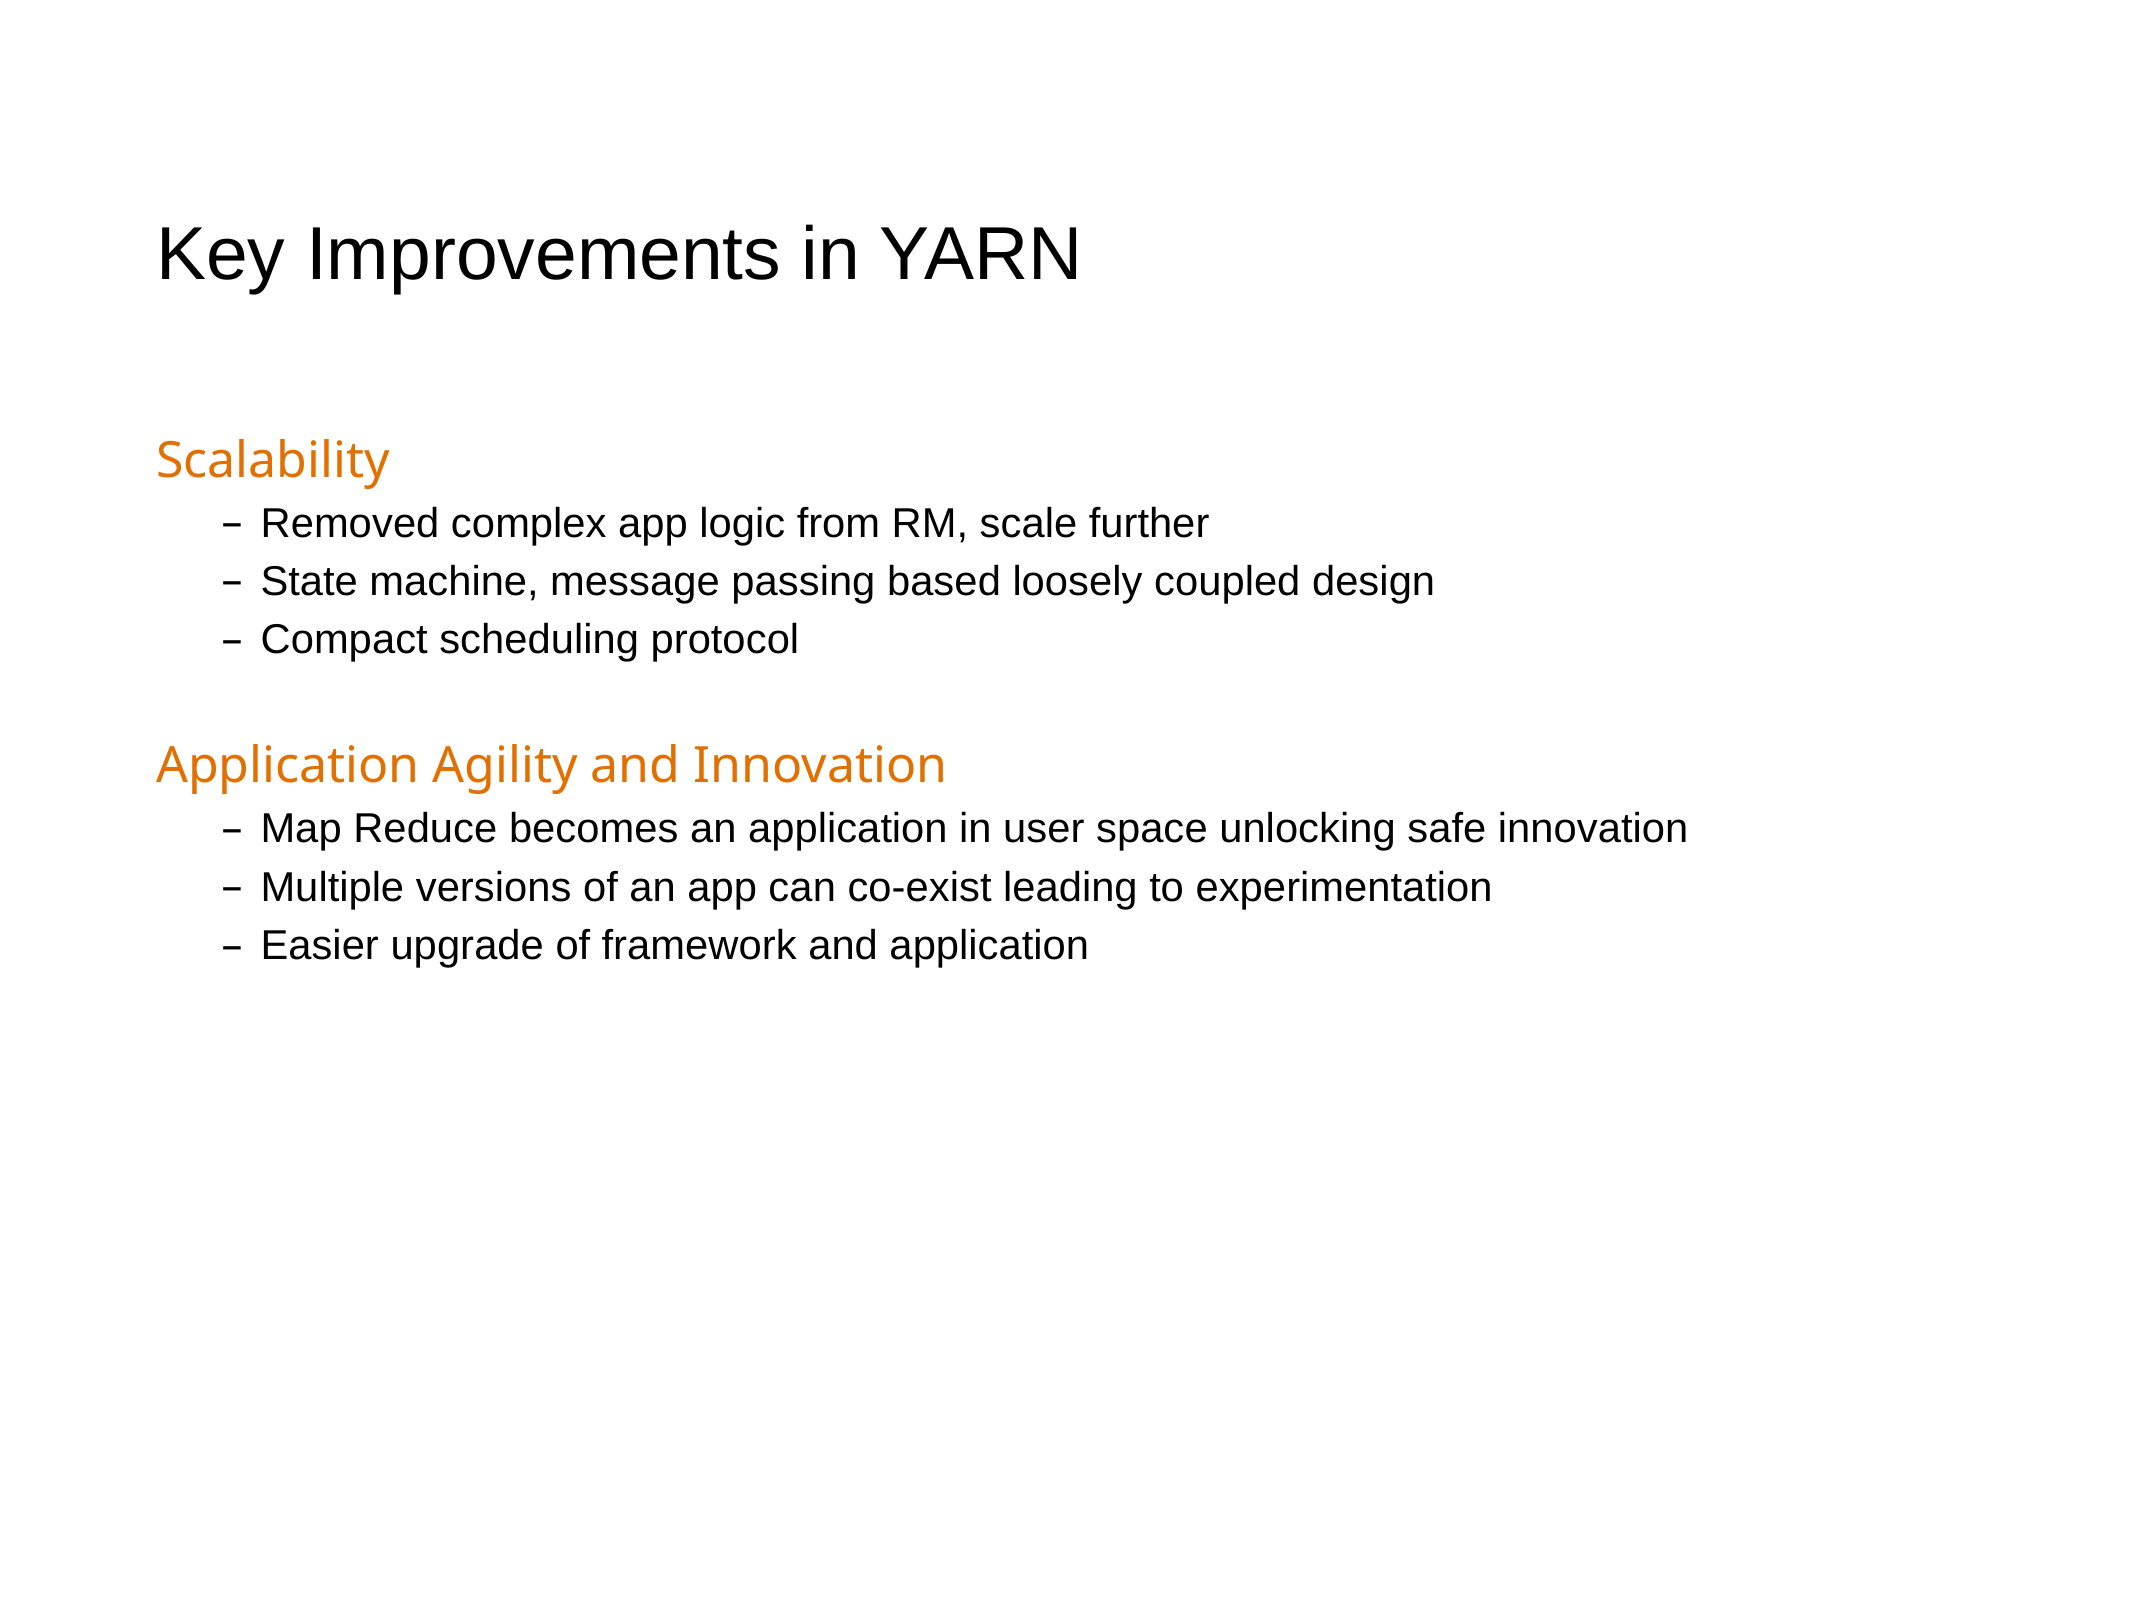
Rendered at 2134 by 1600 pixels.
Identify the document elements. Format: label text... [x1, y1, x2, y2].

list Scalability Removed complex app logic from RM, scale further State machine, message passing based loosely coupled design Compact scheduling protocol Application Agility and Innovation Map Reduce becomes an application in user space unlocking safe innovation Multiple versions of an app can co-exist leading to experimentation Easier upgrade of framework and application [155, 426, 1978, 1459]
title Key Improvements in YARN [155, 72, 1978, 426]
